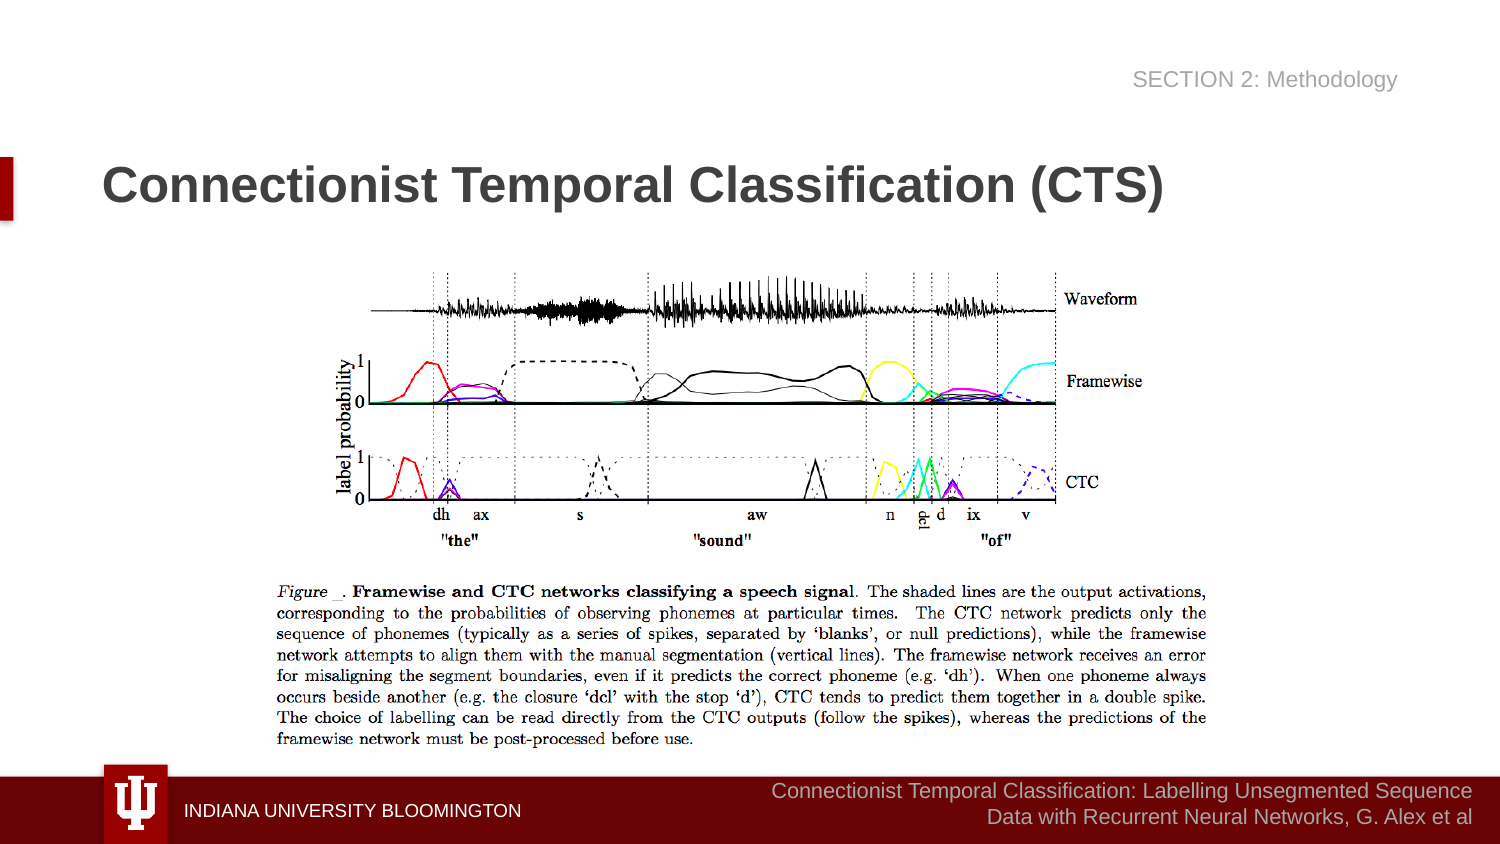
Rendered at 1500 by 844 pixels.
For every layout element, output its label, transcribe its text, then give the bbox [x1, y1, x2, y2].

title Connectionist Temporal Classification (CTS) [86, 124, 1400, 240]
text_box Connectionist Temporal Classification: Labelling Unsegmented Sequence Data with Recurrent Neural Networks, G. Alex et al [742, 769, 1489, 837]
list SECTION 2: Methodology [806, 57, 1414, 99]
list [262, 263, 1215, 754]
